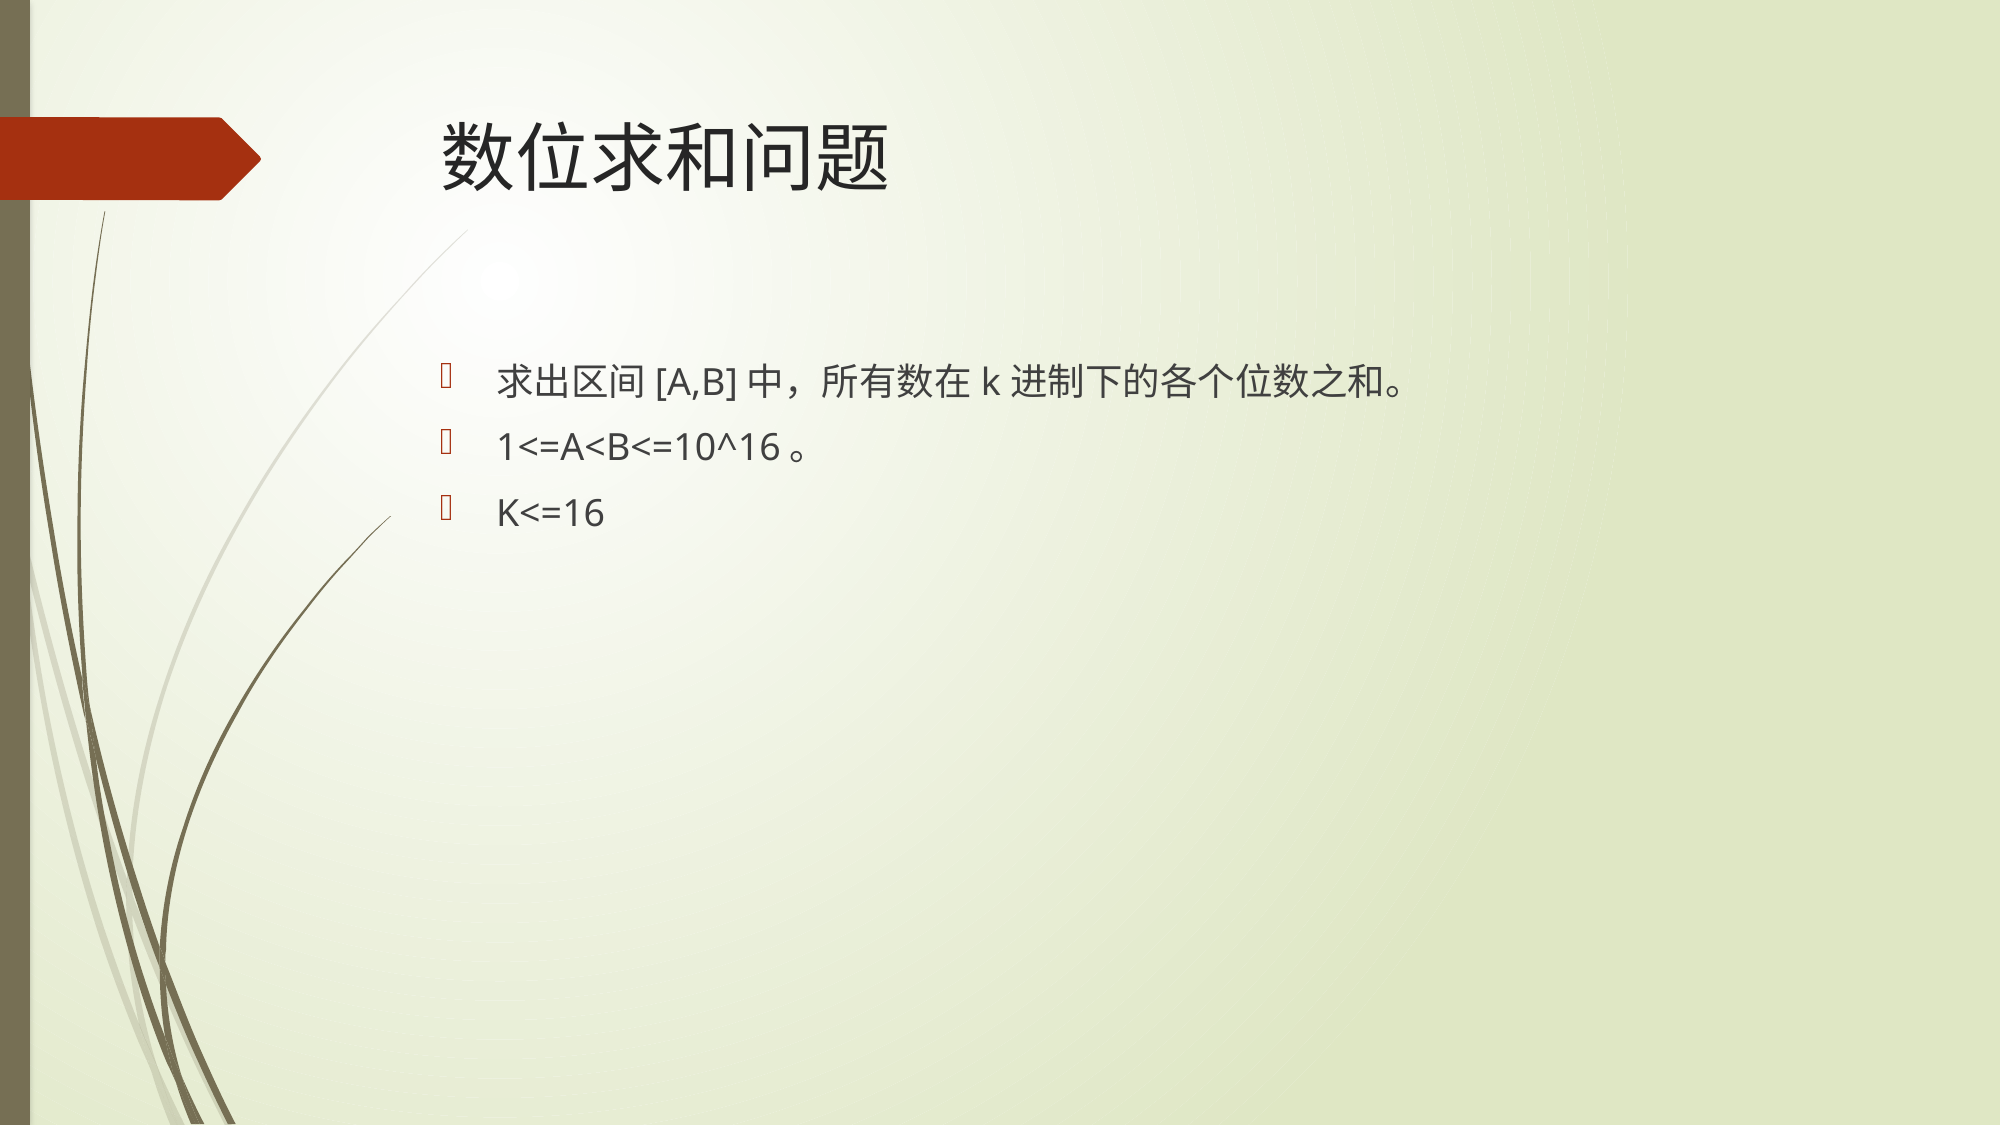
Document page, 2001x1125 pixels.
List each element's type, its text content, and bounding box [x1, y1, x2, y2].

title 数位求和问题 [425, 102, 1888, 313]
list 求出区间[A,B]中，所有数在k进制下的各个位数之和。 1<=A<B<=10^16。 K<=16 [424, 350, 1888, 970]
